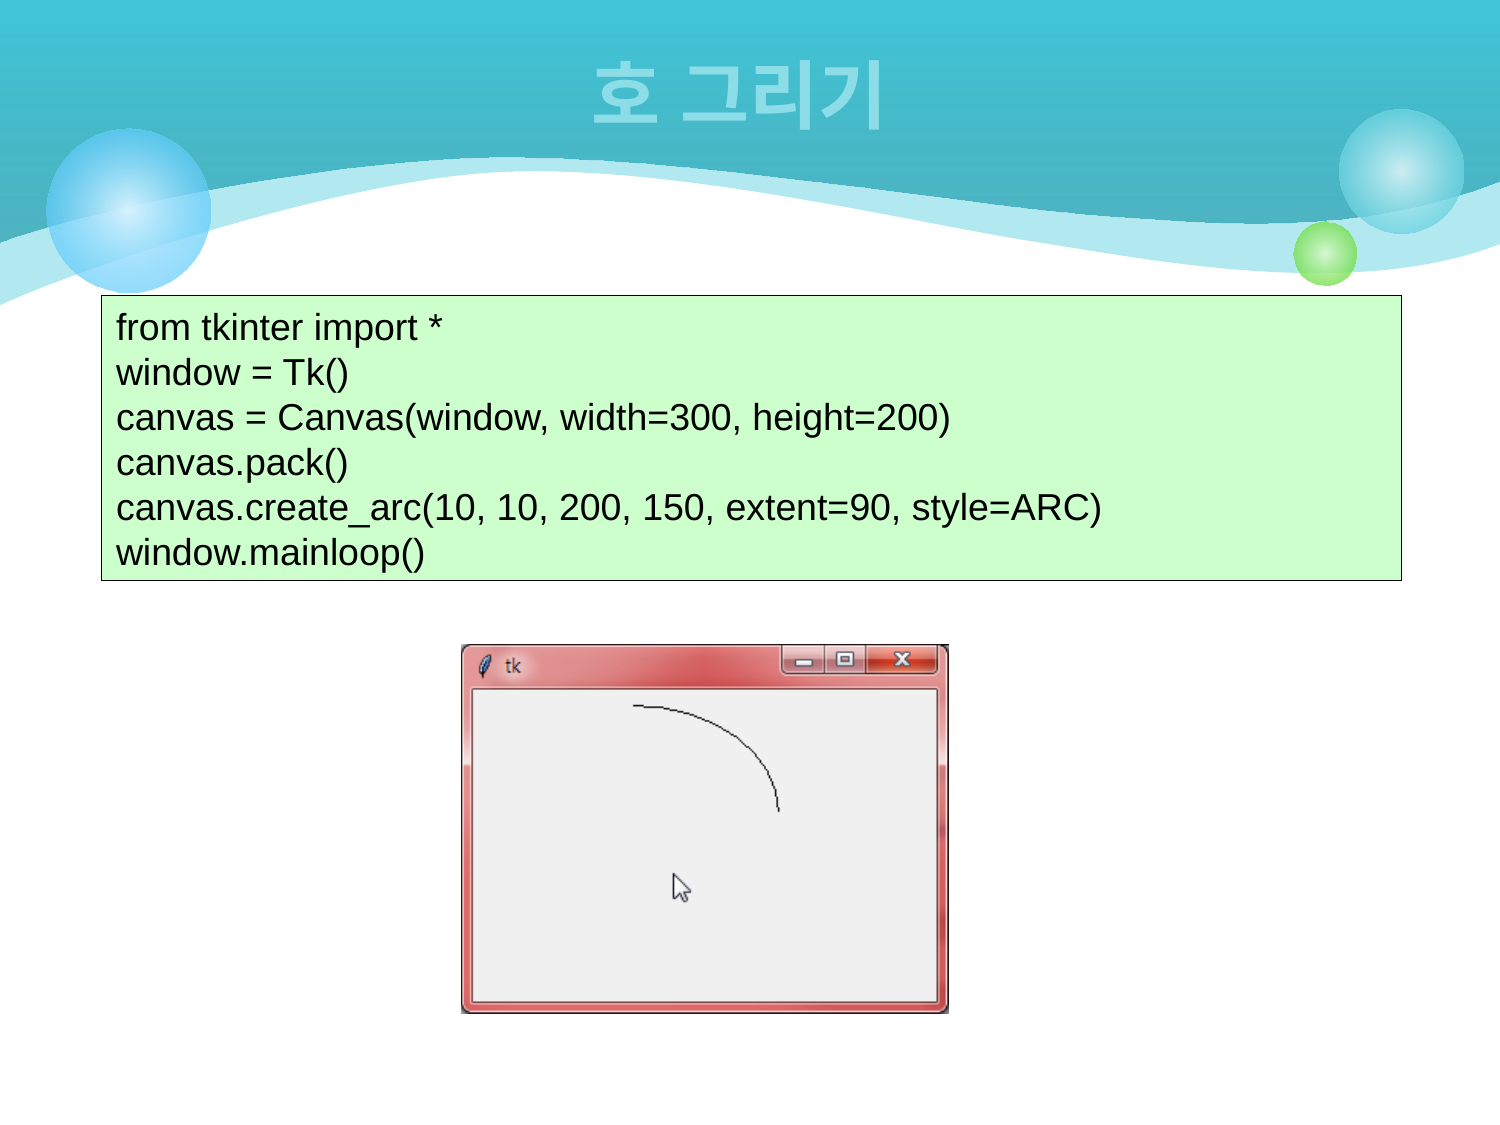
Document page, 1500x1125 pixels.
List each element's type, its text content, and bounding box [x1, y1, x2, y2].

picture [460, 643, 949, 1014]
title 호 그리기 [75, 75, 1425, 188]
text_box [0, 0, 1500, 75]
text_box from tkinter import * window = Tk() canvas = Canvas(window, width=300, height=200) canvas.pack() canvas.create_arc(10, 10, 200, 150, extent=90, style=ARC) window.mainloop() [101, 295, 1402, 581]
